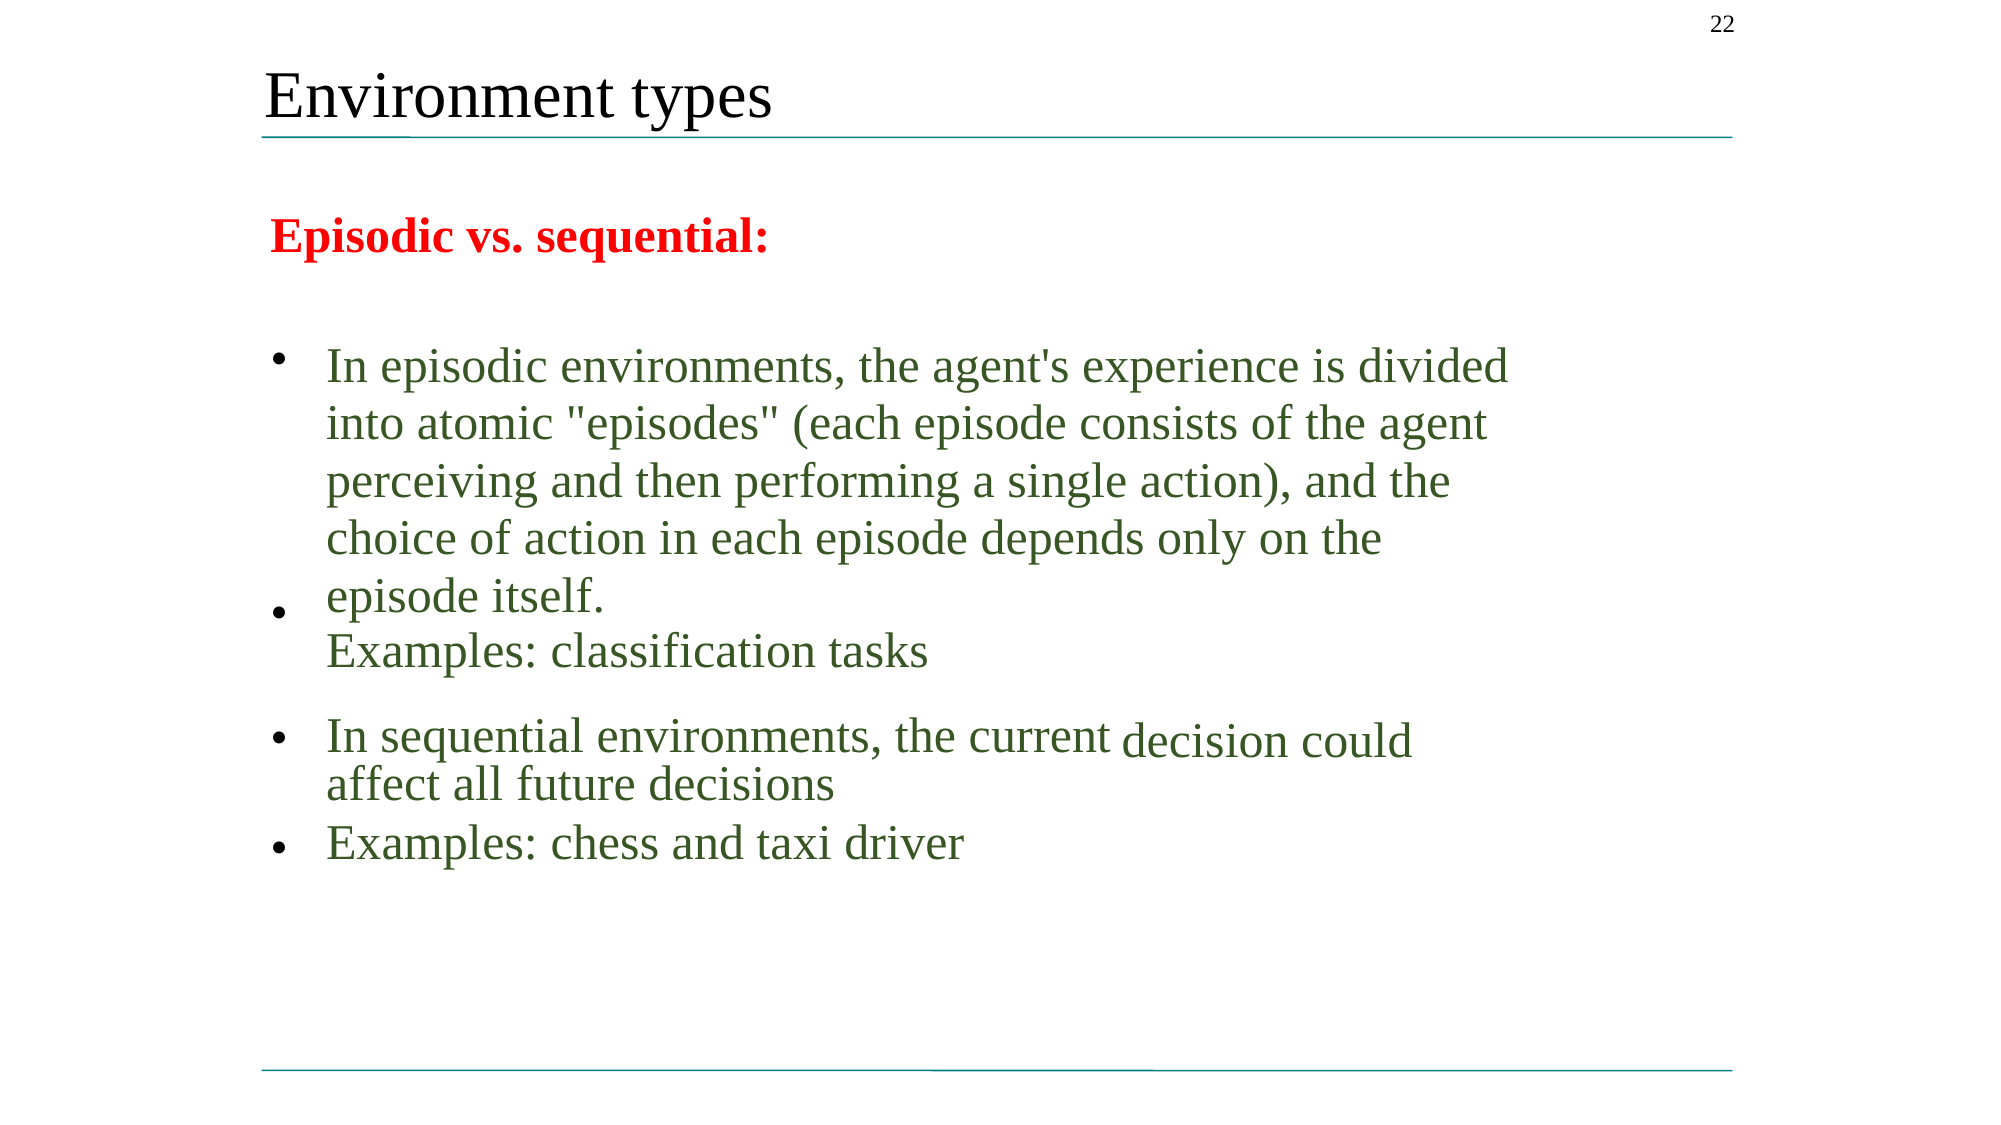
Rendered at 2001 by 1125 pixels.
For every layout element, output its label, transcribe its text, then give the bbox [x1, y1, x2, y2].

text_box decision [1119, 713, 1298, 769]
text_box • [268, 711, 298, 766]
text_box Episodic vs. sequential: [268, 209, 1050, 300]
text_box • [268, 332, 298, 387]
text_box In sequential environments, the current affect all future decisions Examples: chess and taxi driver [323, 713, 1118, 879]
text_box Environment types [262, 60, 784, 132]
text_box In episodic environments, the agent's experience is divided into atomic "episodes" (each episode consists of the agent perceiving and then performing a single action), and the choice of action in each episode depends only on the episode itself. Examples: classification tasks [323, 334, 1515, 644]
text_box • [268, 821, 298, 876]
text_box could [1298, 713, 1422, 769]
text_box 22 [1708, 10, 1741, 40]
text_box • [268, 586, 298, 641]
